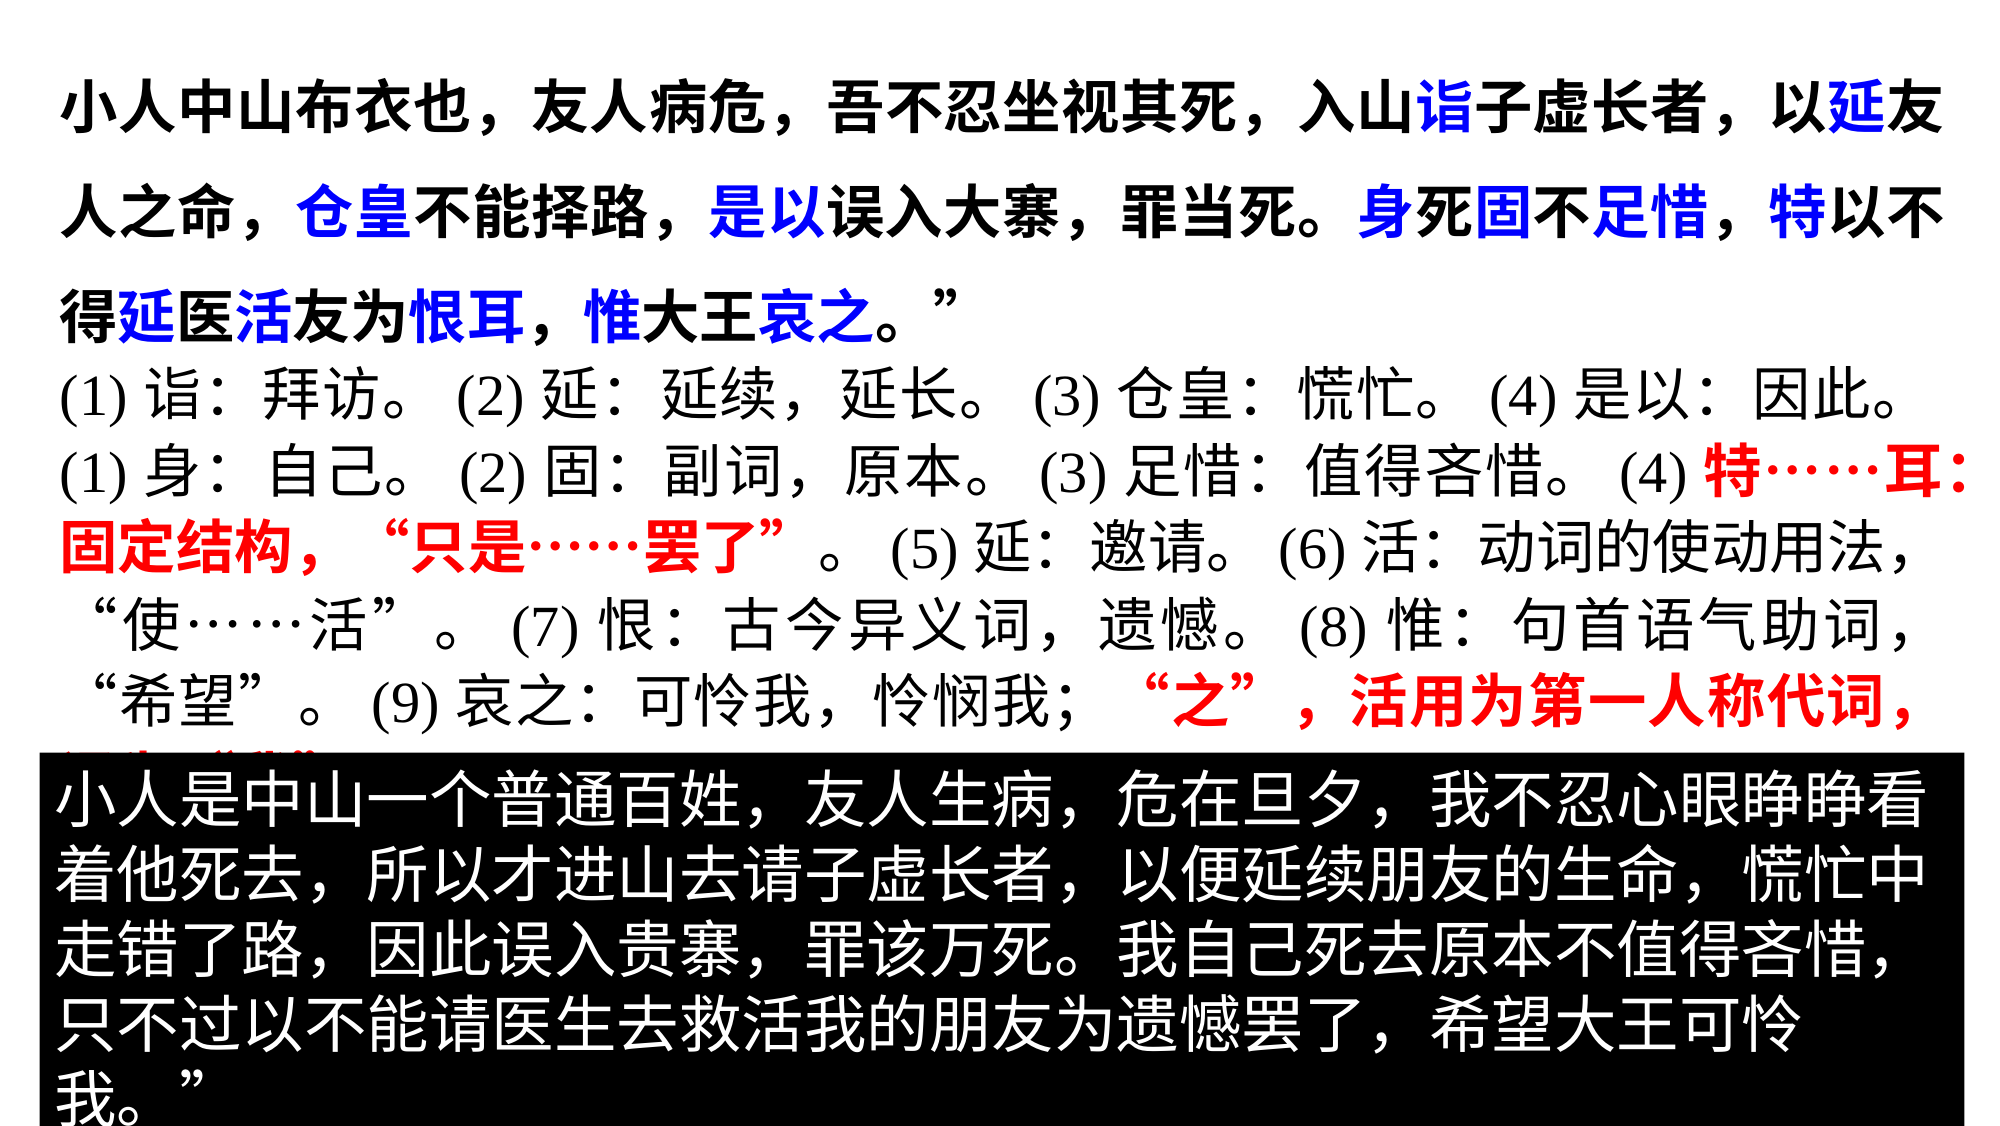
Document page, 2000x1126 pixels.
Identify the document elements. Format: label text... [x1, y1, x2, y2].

text_box 小人是中山一个普通百姓，友人生病，危在旦夕，我不忍心眼睁睁看着他死去，所以才进山去请子虚长者，以便延续朋友的生命，慌忙中走错了路，因此误入贵寨，罪该万死。我自己死去原本不值得吝惜，只不过以不能请医生去救活我的朋友为遗憾罢了，希望大王可怜我。” [39, 752, 1965, 1126]
text_box 小人中山布衣也，友人病危，吾不忍坐视其死，入山诣子虚长者，以延友人之命，仓皇不能择路，是以误入大寨，罪当死。身死固不足惜，特以不得延医活友为恨耳，惟大王哀之。” (1)诣：拜访。(2)延：延续，延长。(3)仓皇：慌忙。(4)是以：因此。(1)身：自己。(2)固：副词，原本。(3)足惜：值得吝惜。(4)特……耳：固定结构，“只是……罢了”。(5)延：邀请。(6)活：动词的使动用法，“使……活”。(7)恨：古今异义词，遗憾。(8)惟：句首语气助词， “希望”。(9)哀之：可怜我，怜悯我；“之”，活用为第一人称代词，译为“我”。 [39, 25, 1965, 752]
